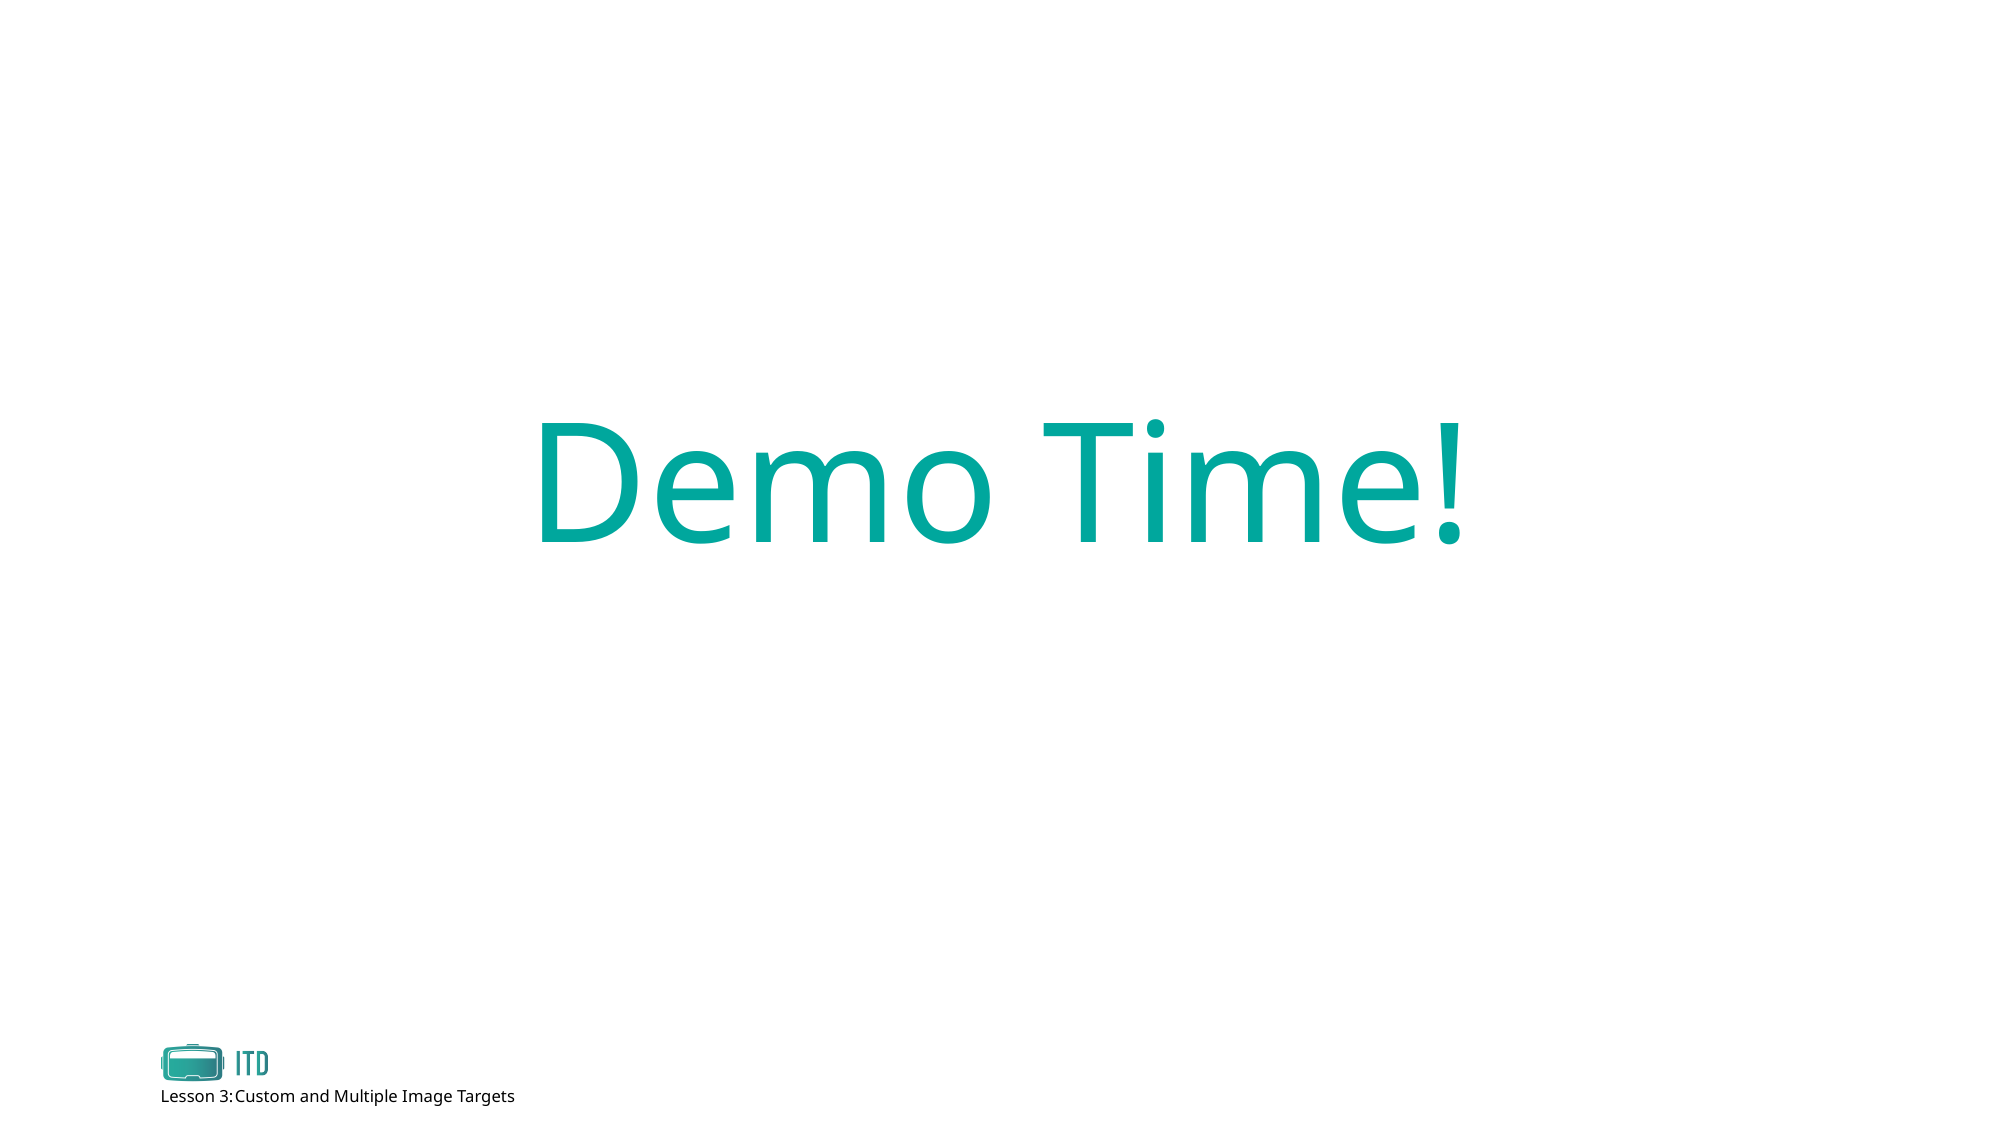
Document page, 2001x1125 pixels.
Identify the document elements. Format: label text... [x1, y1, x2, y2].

title Demo Time! [137, 59, 1863, 918]
picture [161, 1044, 268, 1082]
